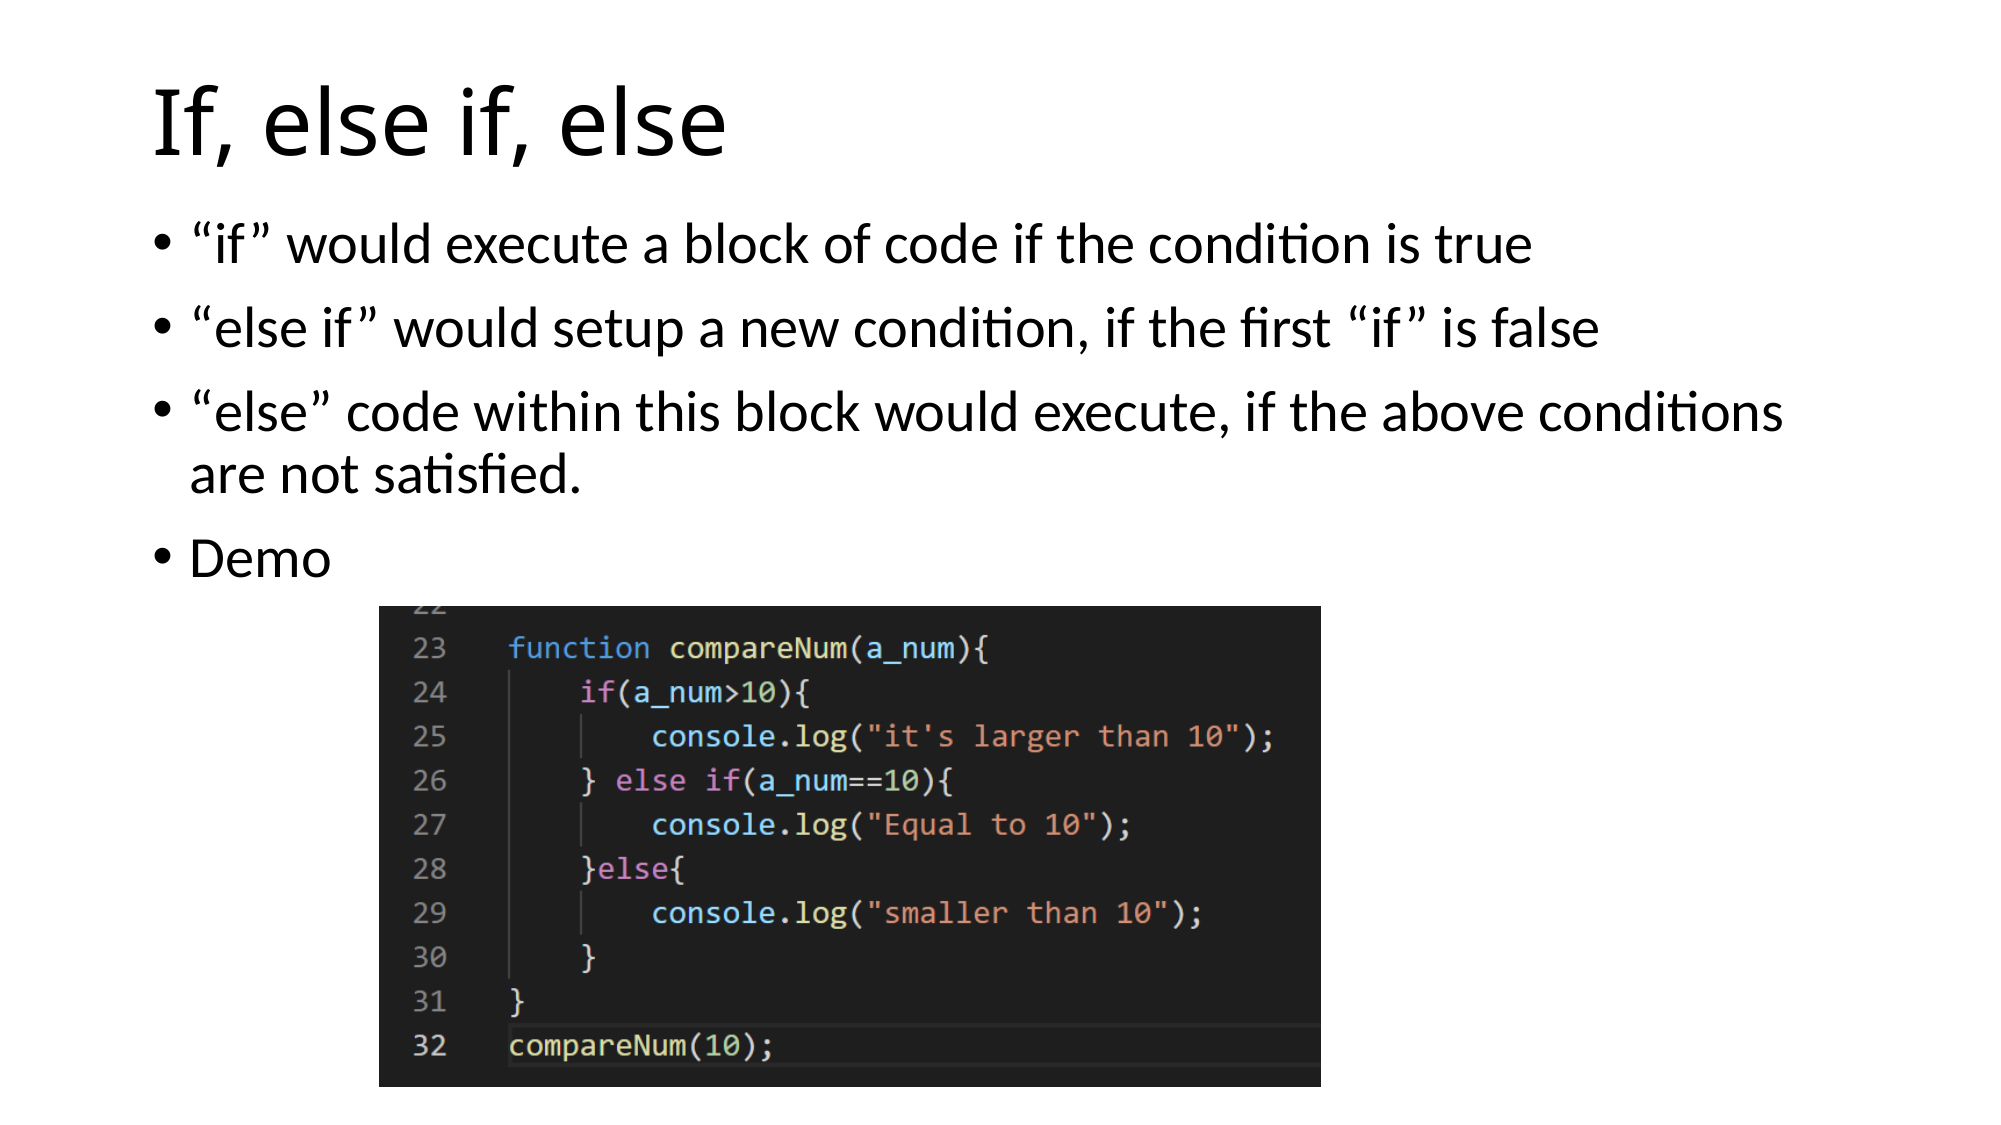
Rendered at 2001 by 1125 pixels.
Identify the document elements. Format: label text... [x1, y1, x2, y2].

picture [379, 606, 1321, 1087]
list “if” would execute a block of code if the condition is true “else if” would setup a new condition, if the first “if” is false “else” code within this block would execute, if the above conditions are not satisfied. Demo [137, 205, 1863, 920]
title If, else if, else [137, 17, 1863, 205]
